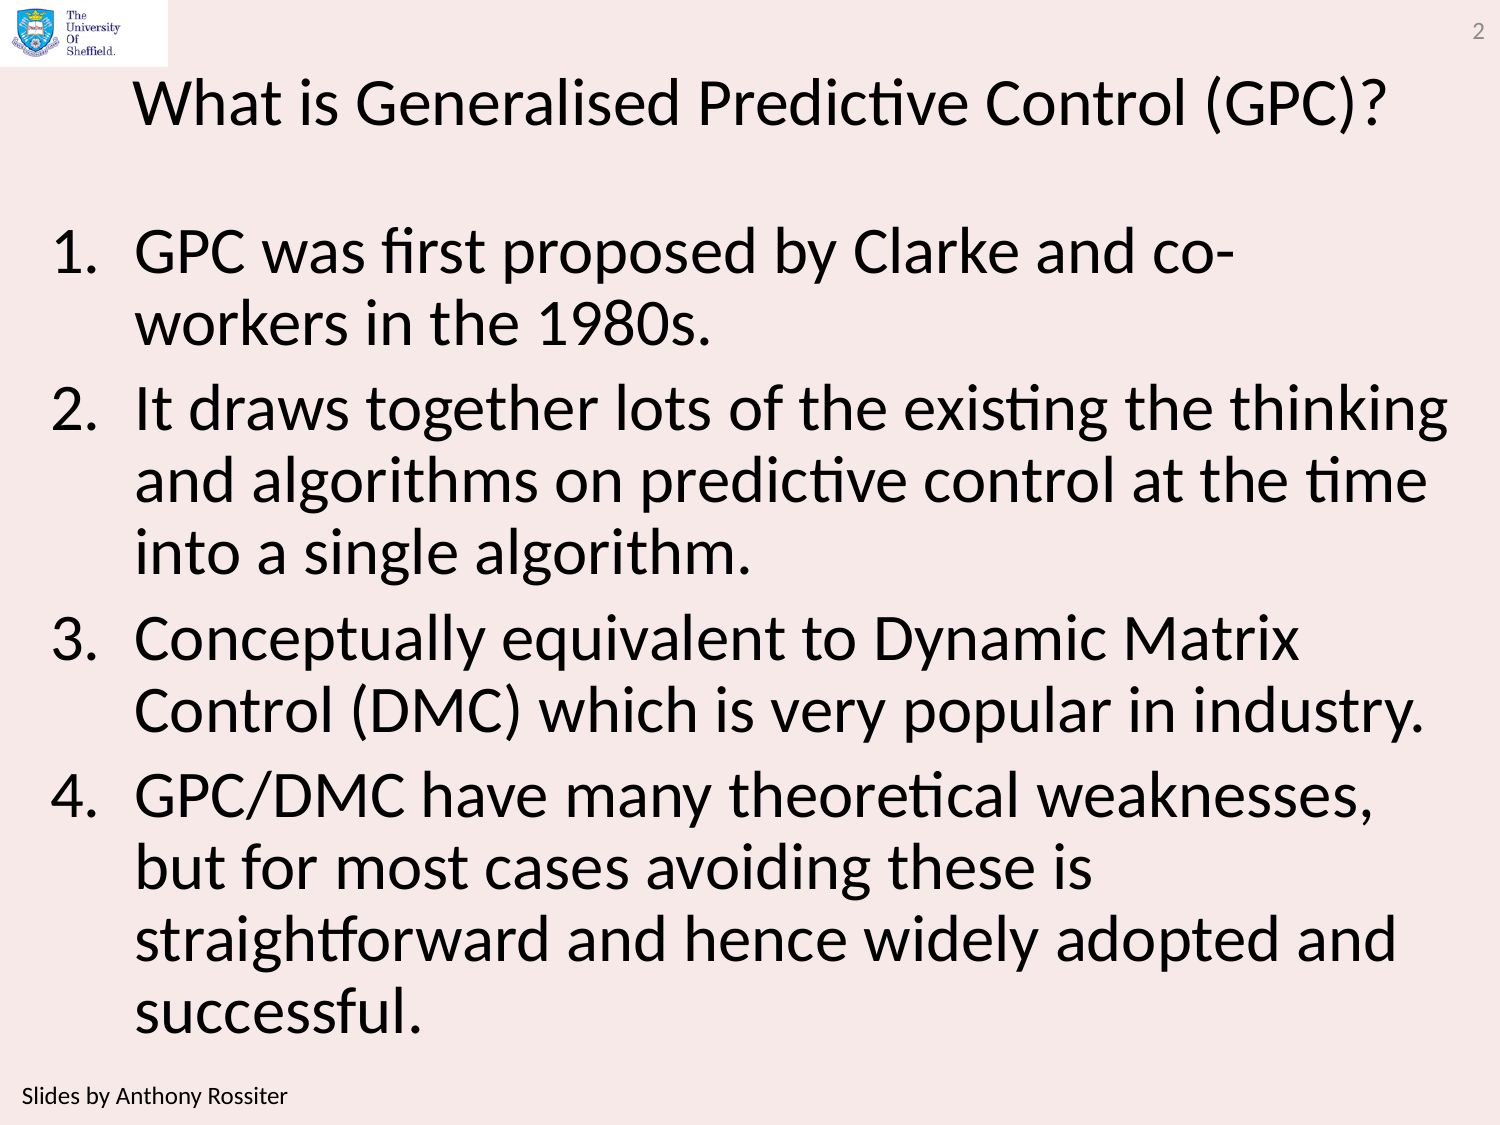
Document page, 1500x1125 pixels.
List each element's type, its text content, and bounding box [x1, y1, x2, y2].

footer Slides by Anthony Rossiter [0, 1065, 317, 1125]
slide_number 2 [1335, 0, 1500, 60]
list GPC was first proposed by Clarke and co-workers in the 1980s. It draws together lots of the existing the thinking and algorithms on predictive control at the time into a single algorithm. Conceptually equivalent to Dynamic Matrix Control (DMC) which is very popular in industry. GPC/DMC have many theoretical weaknesses, but for most cases avoiding these is straightforward and hence widely adopted and successful. [35, 208, 1465, 1079]
picture [0, 0, 168, 67]
title What is Generalised Predictive Control (GPC)? [105, 23, 1418, 173]
